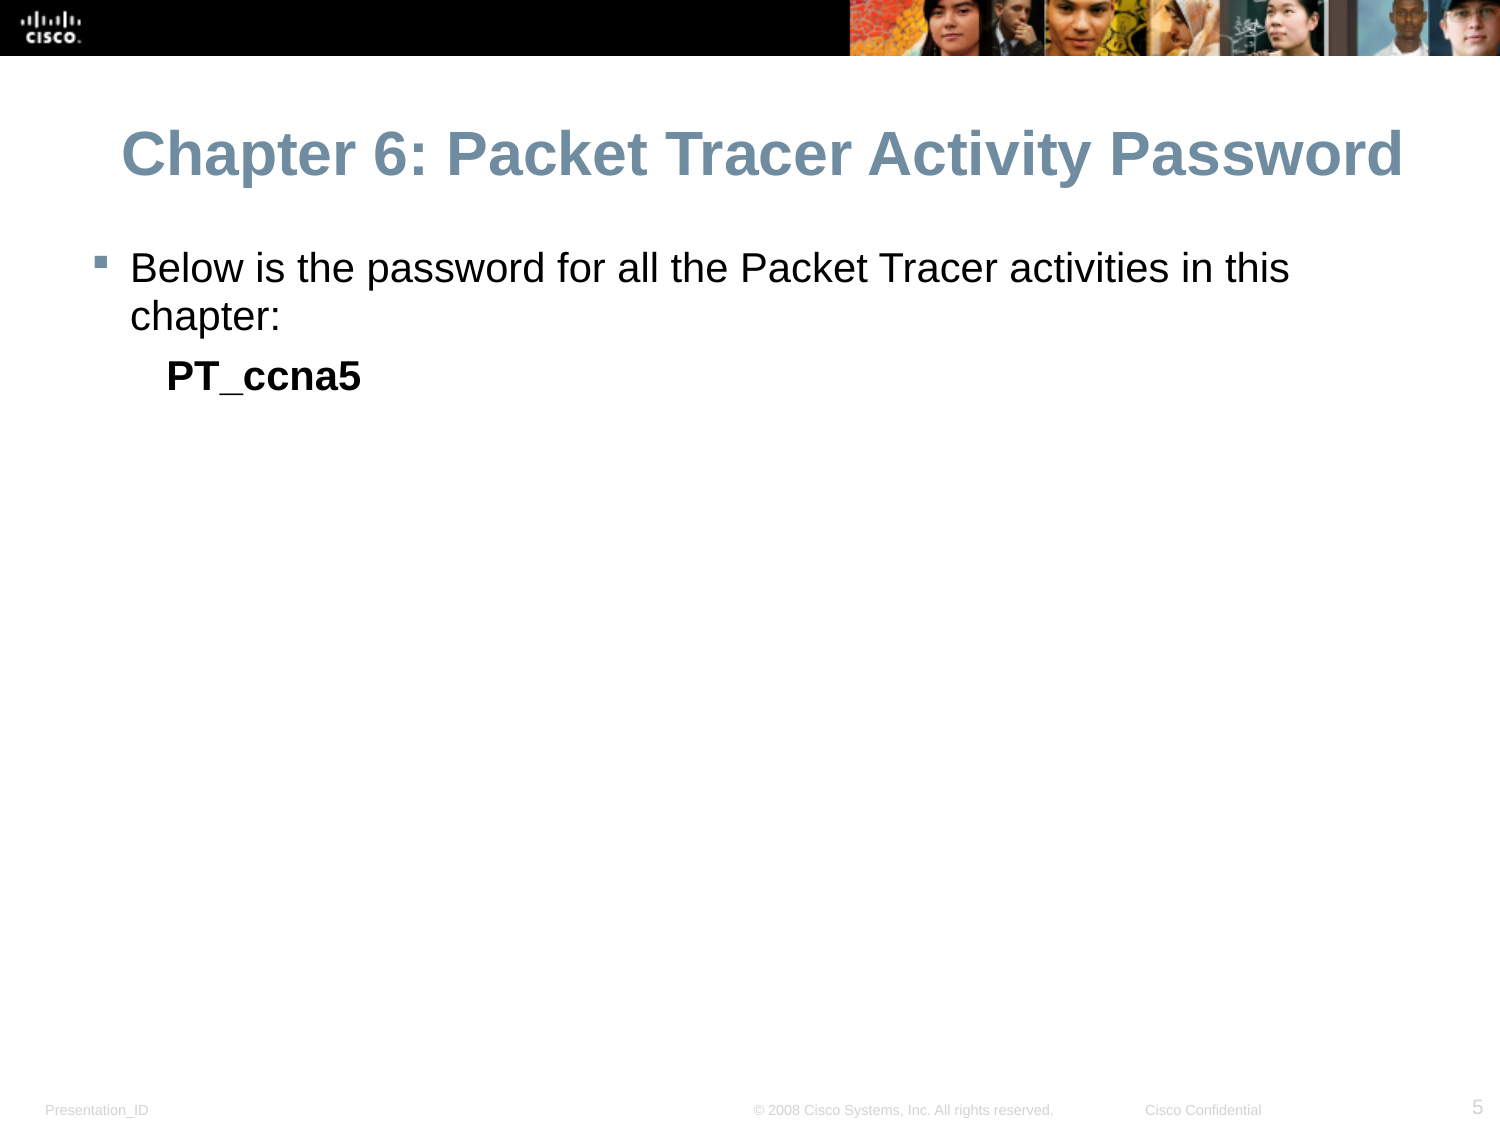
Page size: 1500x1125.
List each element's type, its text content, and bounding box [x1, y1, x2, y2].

title Chapter 6: Packet Tracer Activity Password [107, 57, 1444, 196]
list Below is the password for all the Packet Tracer activities in this chapter: PT_ccna5 [78, 237, 1456, 1066]
picture [0, 0, 1500, 56]
